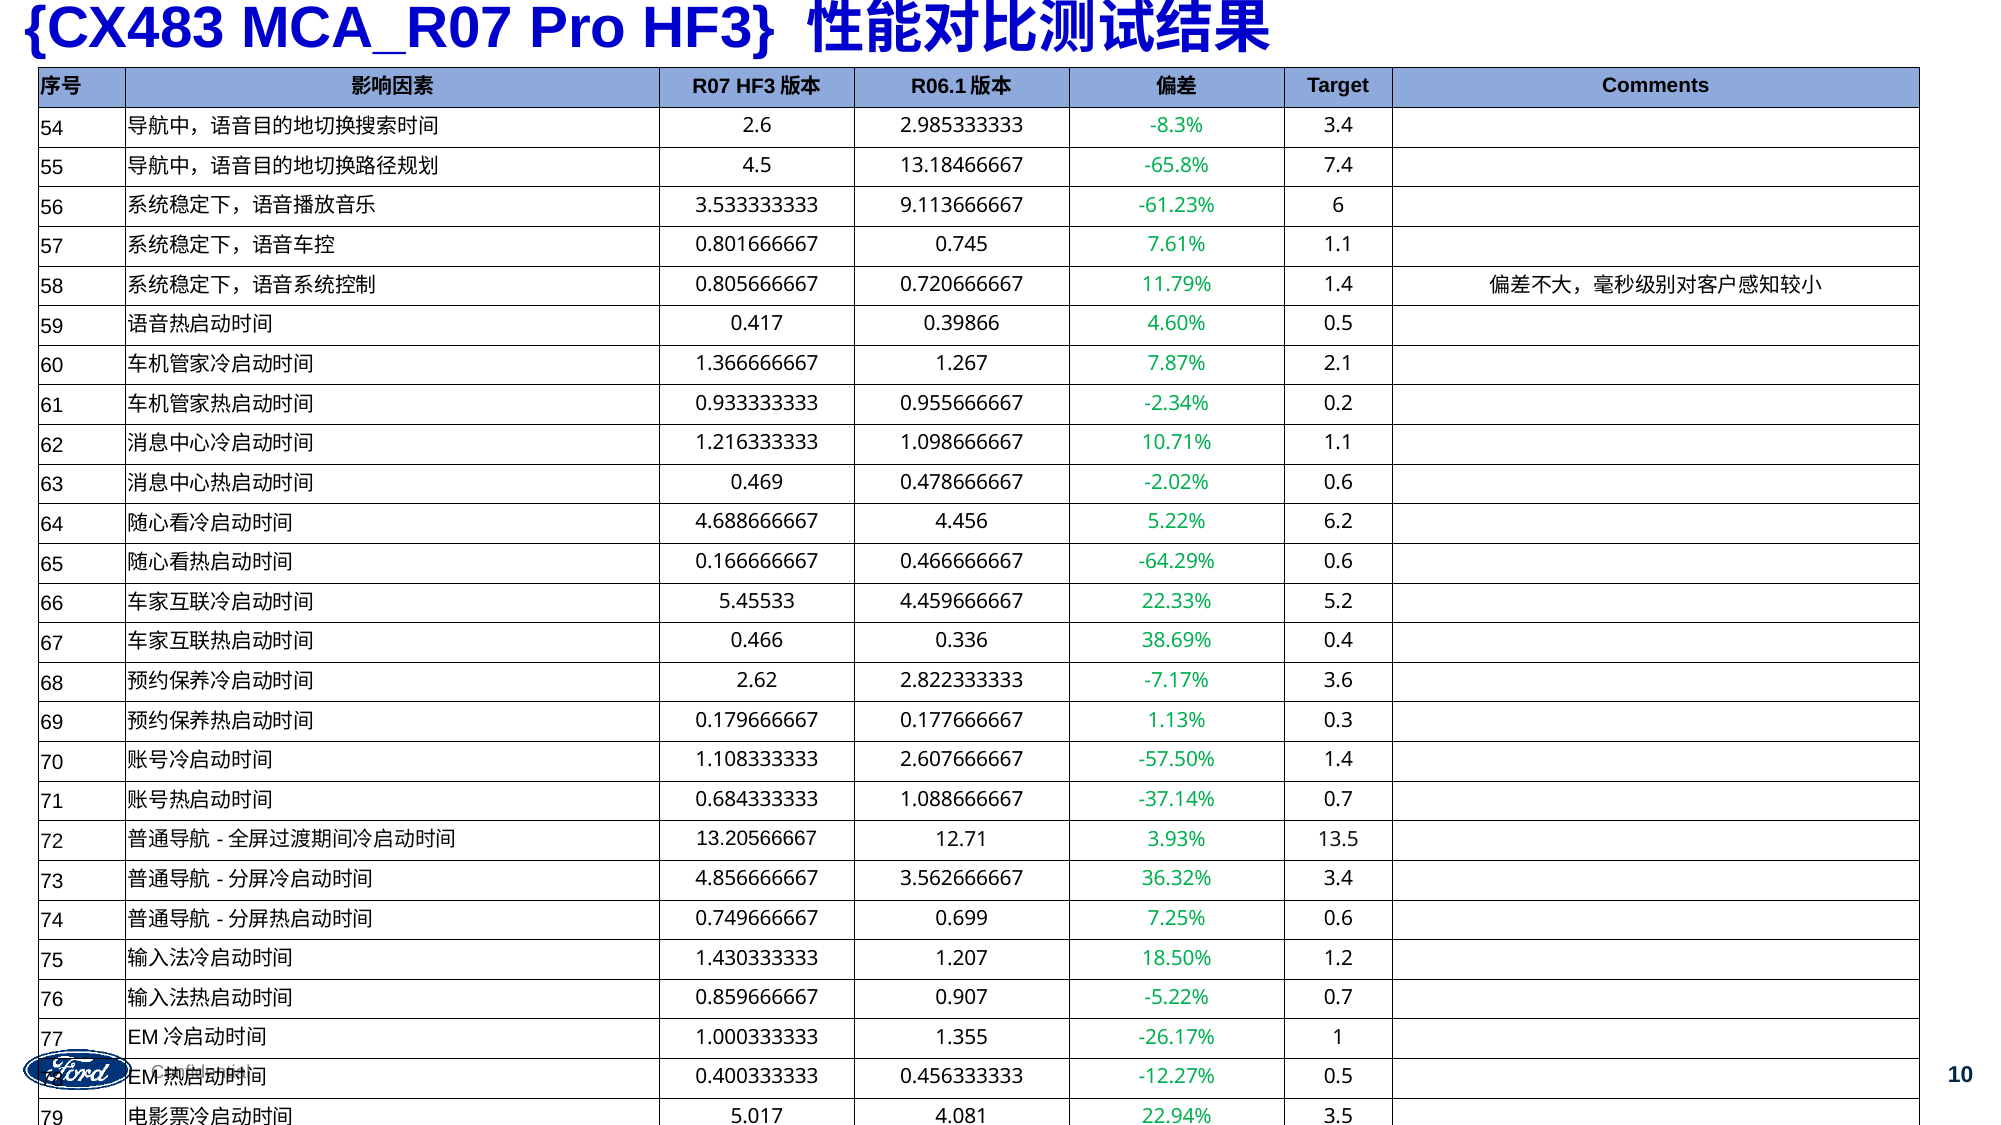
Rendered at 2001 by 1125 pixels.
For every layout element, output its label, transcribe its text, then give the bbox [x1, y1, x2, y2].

table_cell 7.25% [1070, 901, 1284, 939]
table_header Comments [1393, 68, 1919, 107]
table_cell 0.166666667 [660, 544, 854, 583]
table_cell 1.000333333 [660, 1019, 854, 1058]
table_cell 67 [39, 623, 125, 662]
table_cell 消息中心冷启动时间 [126, 425, 659, 464]
table_cell 0.466666667 [855, 544, 1069, 583]
table_cell 导航中，语音目的地切换搜索时间 [126, 108, 659, 147]
table_cell 36.32% [1070, 861, 1284, 900]
table_cell [1393, 1019, 1919, 1058]
table_cell EM冷启动时间 [126, 1019, 659, 1058]
table_cell 78 [39, 1059, 125, 1098]
table_cell 随心看热启动时间 [126, 544, 659, 583]
table_cell [1393, 821, 1919, 860]
table_cell 60 [39, 346, 125, 384]
table_cell [1393, 782, 1919, 820]
table_cell 5.2 [1285, 584, 1392, 622]
table_cell [1393, 1099, 1919, 1125]
table_cell 64 [39, 504, 125, 543]
table_cell 0.417 [660, 306, 854, 345]
table_cell 9.113666667 [855, 187, 1069, 226]
table_cell 1 [1285, 1019, 1392, 1058]
table_cell 4.456 [855, 504, 1069, 543]
table_cell 4.60% [1070, 306, 1284, 345]
table_cell 69 [39, 702, 125, 741]
table_cell [1393, 227, 1919, 266]
table_cell 普通导航-分屏热启动时间 [126, 901, 659, 939]
table_cell 车家互联热启动时间 [126, 623, 659, 662]
table_cell 3.533333333 [660, 187, 854, 226]
table_cell 车机管家热启动时间 [126, 385, 659, 424]
table_cell 63 [39, 465, 125, 503]
table_header 偏差 [1070, 68, 1284, 107]
table_cell 55 [39, 148, 125, 186]
table_header R07 HF3版本 [660, 68, 854, 107]
table_cell [1393, 465, 1919, 503]
table_cell [1393, 504, 1919, 543]
table_cell 1.355 [855, 1019, 1069, 1058]
table_cell 75 [39, 940, 125, 979]
table_cell 4.856666667 [660, 861, 854, 900]
table_cell 车家互联冷启动时间 [126, 584, 659, 622]
table_cell [1393, 702, 1919, 741]
table_cell 65 [39, 544, 125, 583]
table_cell 2.1 [1285, 346, 1392, 384]
table_cell -2.02% [1070, 465, 1284, 503]
table_cell [1393, 901, 1919, 939]
table_cell [1393, 346, 1919, 384]
table_cell 1.1 [1285, 425, 1392, 464]
table_cell 0.699 [855, 901, 1069, 939]
table_header R06.1版本 [855, 68, 1069, 107]
table_cell 1.216333333 [660, 425, 854, 464]
table_cell 0.720666667 [855, 267, 1069, 305]
table_cell 62 [39, 425, 125, 464]
table_cell [1393, 187, 1919, 226]
table_cell 0.6 [1285, 465, 1392, 503]
table_cell 0.955666667 [855, 385, 1069, 424]
table_cell [1393, 861, 1919, 900]
table_cell 3.562666667 [855, 861, 1069, 900]
table_cell 0.466 [660, 623, 854, 662]
table_cell 0.6 [1285, 901, 1392, 939]
table_cell 0.39866 [855, 306, 1069, 345]
table_cell -61.23% [1070, 187, 1284, 226]
table_cell 61 [39, 385, 125, 424]
table_cell 4.459666667 [855, 584, 1069, 622]
table_cell [1393, 584, 1919, 622]
table_cell 0.3 [1285, 702, 1392, 741]
table_cell 预约保养热启动时间 [126, 702, 659, 741]
table_cell 2.985333333 [855, 108, 1069, 147]
table_cell 1.2 [1285, 940, 1392, 979]
table_cell 57 [39, 227, 125, 266]
table_cell 77 [39, 1019, 125, 1058]
title {CX483 MCA_R07 Pro HF3} 性能对比测试结果 [9, 0, 1787, 86]
table_cell 3.6 [1285, 663, 1392, 701]
table_cell 3.4 [1285, 108, 1392, 147]
table_cell [1393, 663, 1919, 701]
table_cell 22.94% [1070, 1099, 1284, 1125]
table_cell 0.745 [855, 227, 1069, 266]
table_cell 0.805666667 [660, 267, 854, 305]
table_cell 语音热启动时间 [126, 306, 659, 345]
table_cell 22.33% [1070, 584, 1284, 622]
picture [23, 1049, 38, 1090]
table_cell 6.2 [1285, 504, 1392, 543]
table_cell -5.22% [1070, 980, 1284, 1018]
table_cell 系统稳定下，语音车控 [126, 227, 659, 266]
table_cell [1393, 940, 1919, 979]
table_cell 普通导航-全屏过渡期间冷启动时间 [126, 821, 659, 860]
table_cell 73 [39, 861, 125, 900]
table_cell 0.469 [660, 465, 854, 503]
table_cell 账号冷启动时间 [126, 742, 659, 781]
table_cell -7.17% [1070, 663, 1284, 701]
table_cell 电影票冷启动时间 [126, 1099, 659, 1125]
table_cell 0.907 [855, 980, 1069, 1018]
table_cell -64.29% [1070, 544, 1284, 583]
table_cell 0.177666667 [855, 702, 1069, 741]
table_cell 0.400333333 [660, 1059, 854, 1098]
table_cell 13.20566667 [660, 821, 854, 860]
table_cell [1393, 742, 1919, 781]
table_cell -12.27% [1070, 1059, 1284, 1098]
table_cell [1393, 108, 1919, 147]
table_cell 56 [39, 187, 125, 226]
table_cell [1393, 306, 1919, 345]
table_cell 58 [39, 267, 125, 305]
table_cell EM热启动时间 [126, 1059, 659, 1098]
table_cell 72 [39, 821, 125, 860]
table_cell 0.749666667 [660, 901, 854, 939]
table_cell 普通导航-分屏冷启动时间 [126, 861, 659, 900]
table_cell -57.50% [1070, 742, 1284, 781]
table_header 影响因素 [126, 68, 659, 107]
table_cell 4.688666667 [660, 504, 854, 543]
table_cell 车机管家冷启动时间 [126, 346, 659, 384]
table_cell 2.6 [660, 108, 854, 147]
table_cell 66 [39, 584, 125, 622]
table_cell [1393, 425, 1919, 464]
table_cell 3.4 [1285, 861, 1392, 900]
table_cell 0.933333333 [660, 385, 854, 424]
table_cell 5.45533 [660, 584, 854, 622]
table_cell 79 [39, 1099, 125, 1125]
table_cell 0.456333333 [855, 1059, 1069, 1098]
table_cell 偏差不大，毫秒级别对客户感知较小 [1393, 267, 1919, 305]
table_cell 3.5 [1285, 1099, 1392, 1125]
table_cell 4.081 [855, 1099, 1069, 1125]
table_cell 系统稳定下，语音播放音乐 [126, 187, 659, 226]
table_cell 7.61% [1070, 227, 1284, 266]
table_cell [1393, 1059, 1919, 1098]
table_cell 1.088666667 [855, 782, 1069, 820]
table_cell 76 [39, 980, 125, 1018]
table_cell 1.267 [855, 346, 1069, 384]
table_cell 2.62 [660, 663, 854, 701]
table_cell 预约保养冷启动时间 [126, 663, 659, 701]
table_cell -37.14% [1070, 782, 1284, 820]
table_header Target [1285, 68, 1392, 107]
table_cell 0.7 [1285, 980, 1392, 1018]
table_header 序号 [39, 68, 125, 107]
table_cell 输入法热启动时间 [126, 980, 659, 1018]
table_cell 13.5 [1285, 821, 1392, 860]
table_cell 0.7 [1285, 782, 1392, 820]
table_cell 2.822333333 [855, 663, 1069, 701]
table_cell -26.17% [1070, 1019, 1284, 1058]
table_cell -65.8% [1070, 148, 1284, 186]
table_cell 0.5 [1285, 1059, 1392, 1098]
table_cell 0.4 [1285, 623, 1392, 662]
table_cell 4.5 [660, 148, 854, 186]
table_cell -8.3% [1070, 108, 1284, 147]
table_cell 6 [1285, 187, 1392, 226]
table_cell 1.207 [855, 940, 1069, 979]
table_cell [1393, 385, 1919, 424]
table_cell 5.017 [660, 1099, 854, 1125]
table_cell 0.336 [855, 623, 1069, 662]
table_cell 18.50% [1070, 940, 1284, 979]
table_cell 71 [39, 782, 125, 820]
table_cell 1.430333333 [660, 940, 854, 979]
table_cell 5.22% [1070, 504, 1284, 543]
table_cell 输入法冷启动时间 [126, 940, 659, 979]
table_cell 0.5 [1285, 306, 1392, 345]
table_cell 1.1 [1285, 227, 1392, 266]
table_cell 13.18466667 [855, 148, 1069, 186]
table_cell [1393, 980, 1919, 1018]
table_cell 3.93% [1070, 821, 1284, 860]
table_cell [1393, 623, 1919, 662]
table_cell 7.4 [1285, 148, 1392, 186]
table_cell 1.13% [1070, 702, 1284, 741]
table_cell 68 [39, 663, 125, 701]
table_cell 1.098666667 [855, 425, 1069, 464]
table_cell 1.4 [1285, 742, 1392, 781]
table_cell 0.6 [1285, 544, 1392, 583]
table_cell 1.366666667 [660, 346, 854, 384]
table_cell 54 [39, 108, 125, 147]
table_cell 2.607666667 [855, 742, 1069, 781]
table_cell 12.71 [855, 821, 1069, 860]
table_cell 消息中心热启动时间 [126, 465, 659, 503]
table_cell 0.859666667 [660, 980, 854, 1018]
table_cell 系统稳定下，语音系统控制 [126, 267, 659, 305]
table_cell 38.69% [1070, 623, 1284, 662]
table_cell 0.2 [1285, 385, 1392, 424]
table_cell -2.34% [1070, 385, 1284, 424]
table_cell 74 [39, 901, 125, 939]
table_cell 10.71% [1070, 425, 1284, 464]
table_cell [1393, 148, 1919, 186]
table_cell 70 [39, 742, 125, 781]
table_cell 账号热启动时间 [126, 782, 659, 820]
table_cell 0.684333333 [660, 782, 854, 820]
table_cell 1.4 [1285, 267, 1392, 305]
table_cell 随心看冷启动时间 [126, 504, 659, 543]
table_cell [1393, 544, 1919, 583]
table_cell 7.87% [1070, 346, 1284, 384]
table_cell 0.801666667 [660, 227, 854, 266]
table_cell 0.478666667 [855, 465, 1069, 503]
table_cell 1.108333333 [660, 742, 854, 781]
table_cell 59 [39, 306, 125, 345]
table_cell 0.179666667 [660, 702, 854, 741]
table_cell 导航中，语音目的地切换路径规划 [126, 148, 659, 186]
table_cell 11.79% [1070, 267, 1284, 305]
